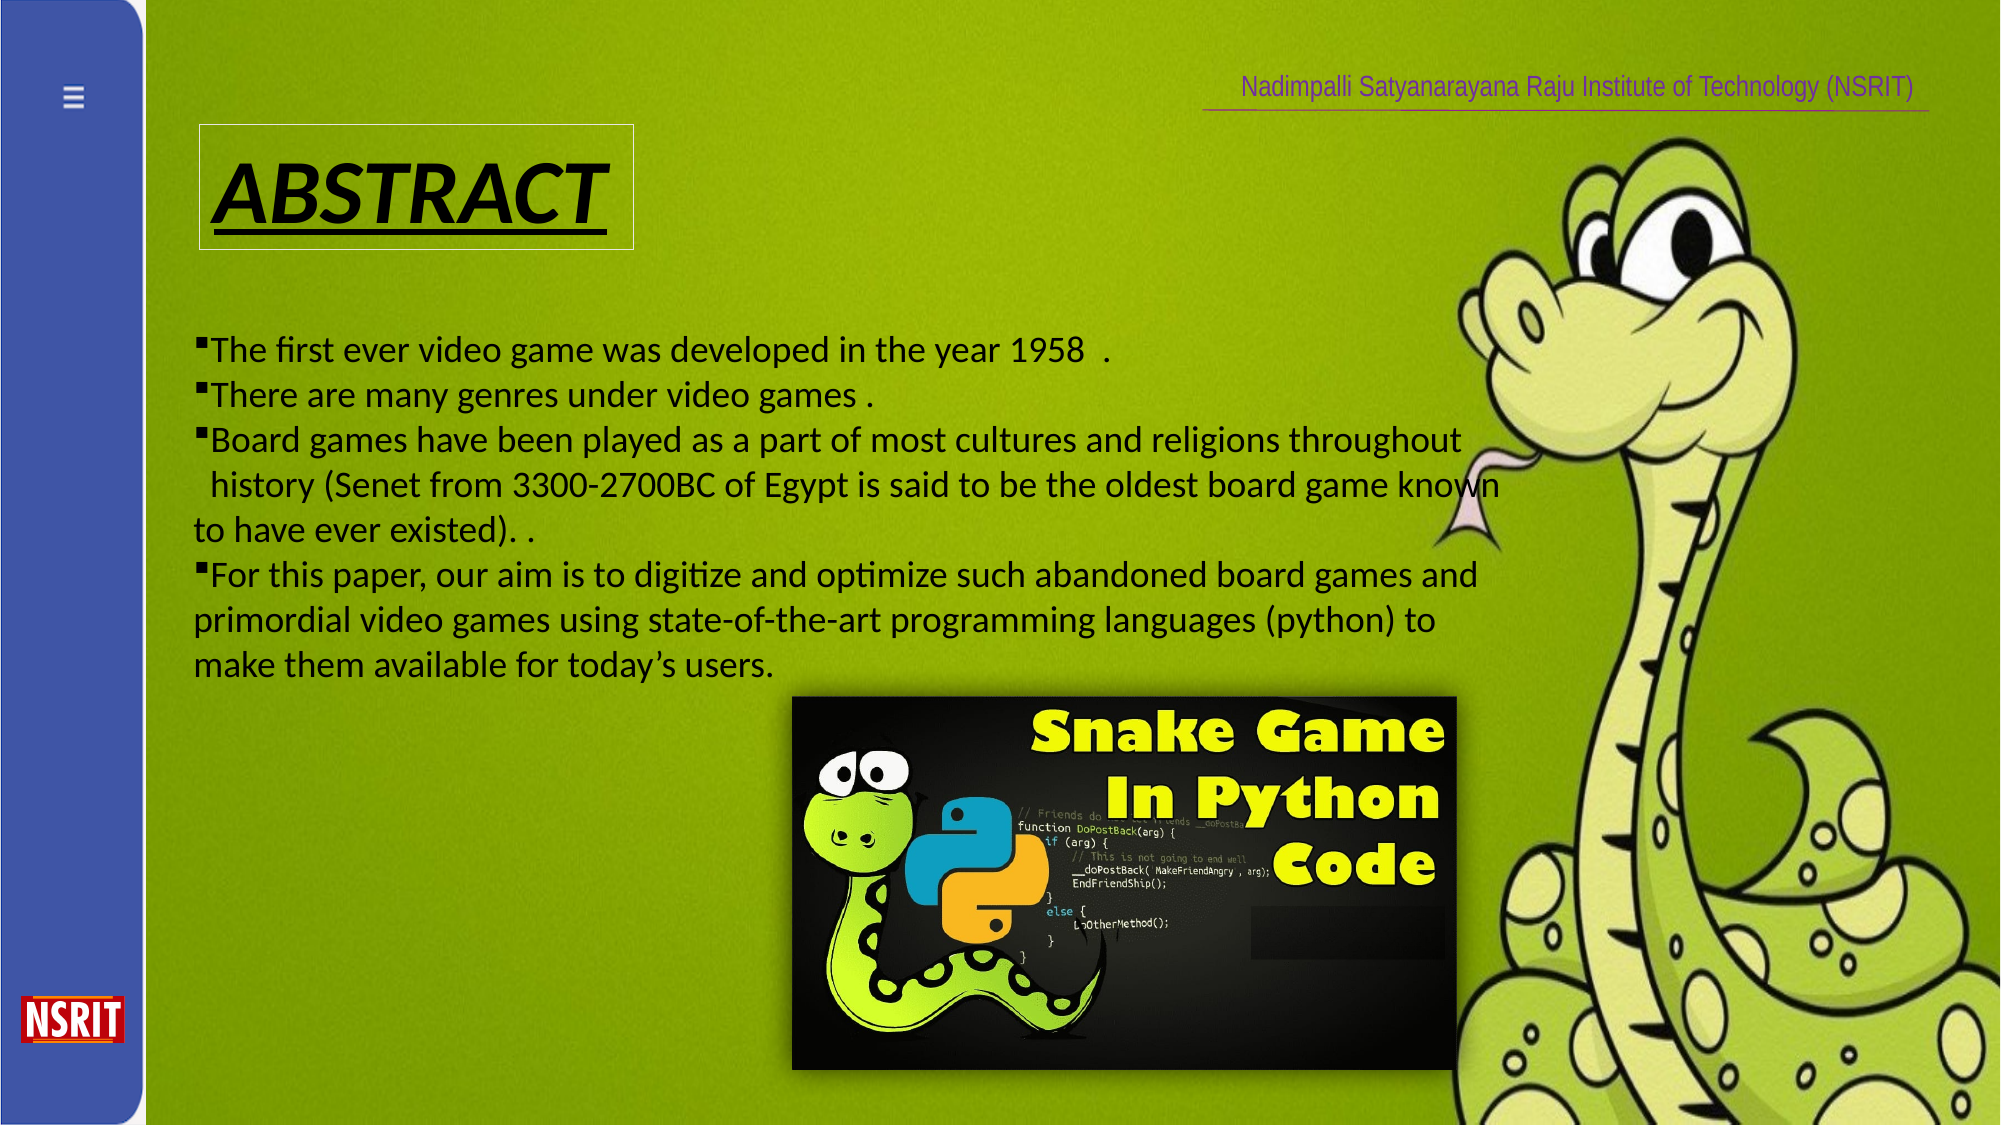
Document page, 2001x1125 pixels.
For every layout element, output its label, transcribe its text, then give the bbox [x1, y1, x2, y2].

text_box ABSTRACT [199, 124, 634, 250]
picture [0, 0, 2001, 1125]
text_box The first ever video game was developed in the year 1958 . There are many genres under video games . Board games have been played as a part of most cultures and religions throughout history (Senet from 3300-2700BC of Egypt is said to be the oldest board game known to have ever existed). . For this paper, our aim is to digitize and optimize such abandoned board games and primordial video games using state-of-the-art programming languages (python) to make them available for today’s users. [178, 317, 1518, 693]
